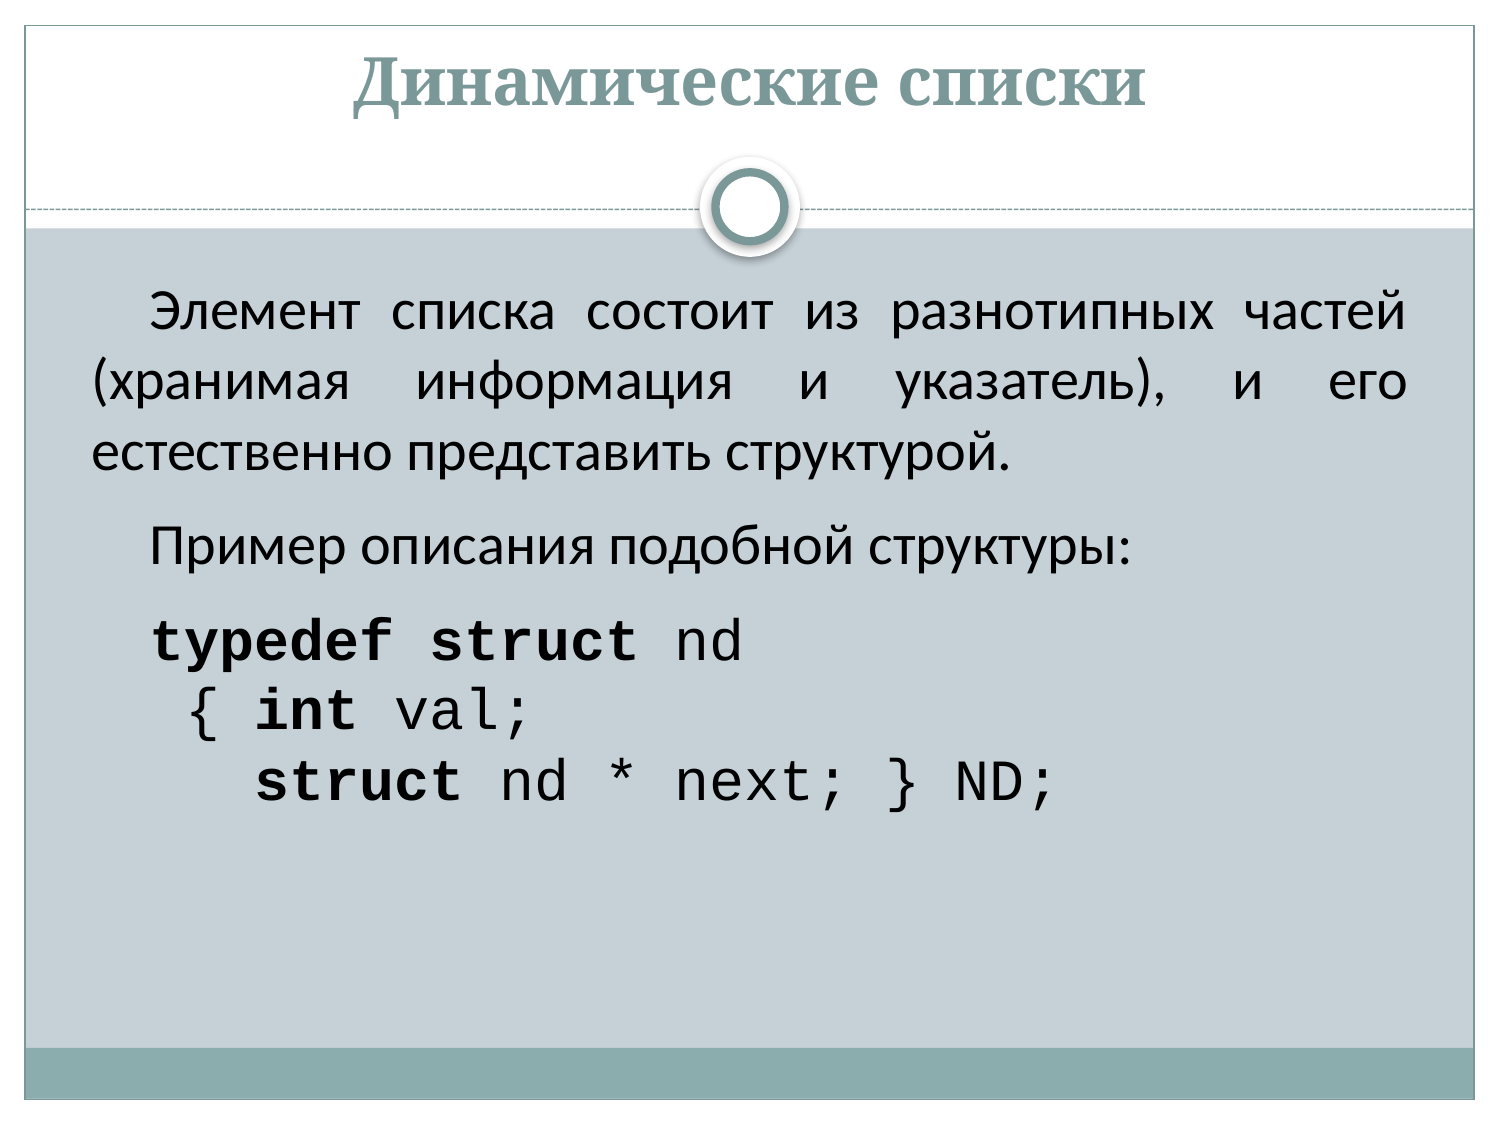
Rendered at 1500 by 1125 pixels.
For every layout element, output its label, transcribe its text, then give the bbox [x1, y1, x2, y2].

title Динамические списки [75, 31, 1425, 127]
text_box Элемент списка состоит из разнотипных частей (хранимая информация и указатель), и его естественно представить структурой. Пример описания подобной структуры: typedef struct nd { int val; struct nd * next; } ND; [76, 264, 1424, 819]
